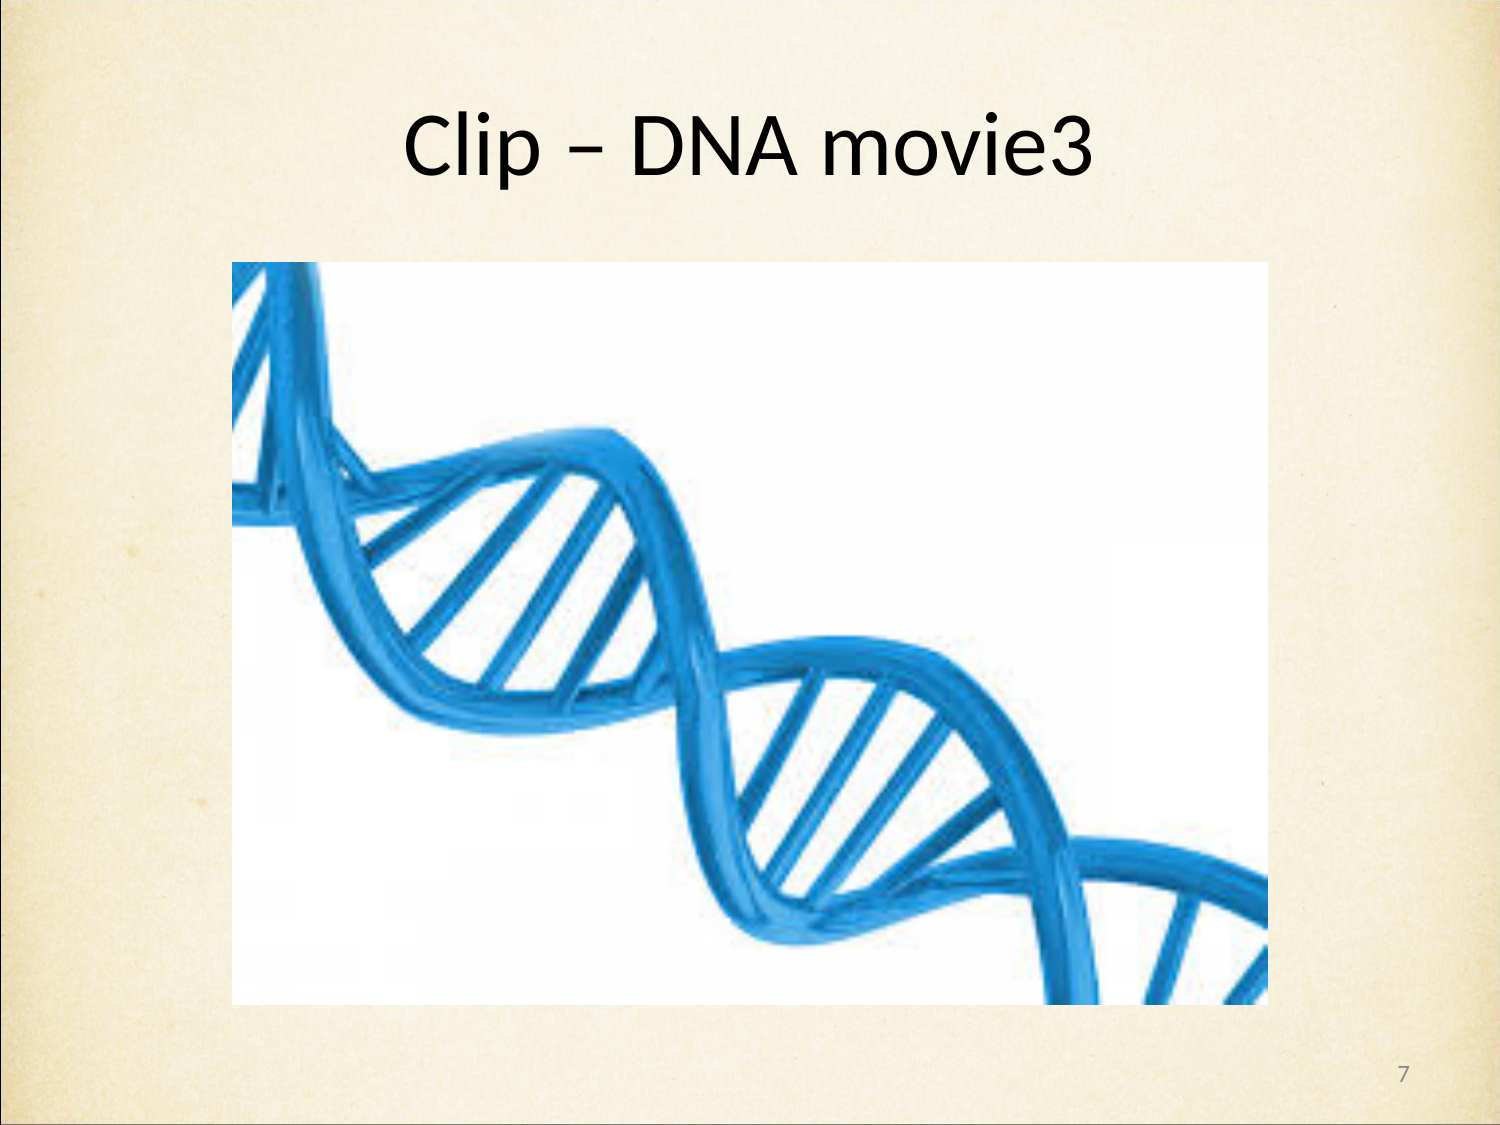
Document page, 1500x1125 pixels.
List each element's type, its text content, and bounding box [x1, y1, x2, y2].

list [74, 262, 1426, 1006]
title Clip – DNA movie3 [75, 45, 1425, 233]
slide_number 7 [1074, 1042, 1425, 1103]
picture [0, 0, 1500, 1125]
